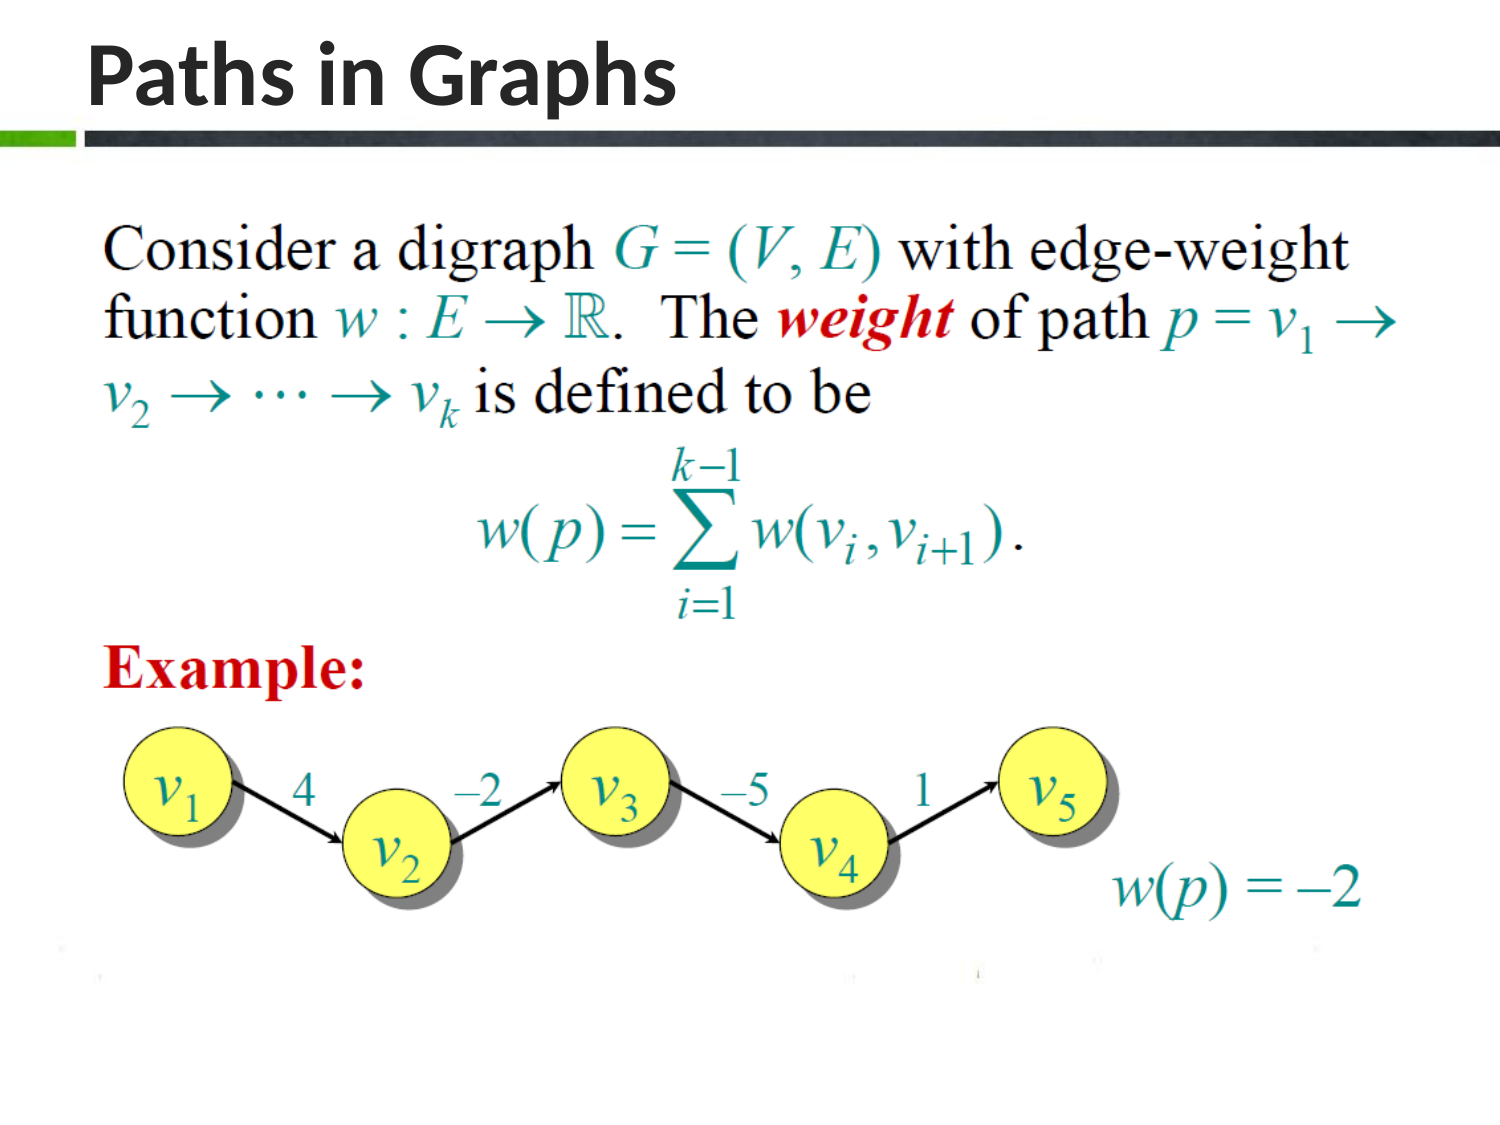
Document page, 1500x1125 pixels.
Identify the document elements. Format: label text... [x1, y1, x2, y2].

picture [0, 0, 1500, 1125]
title Paths in Graphs [71, 12, 1450, 125]
